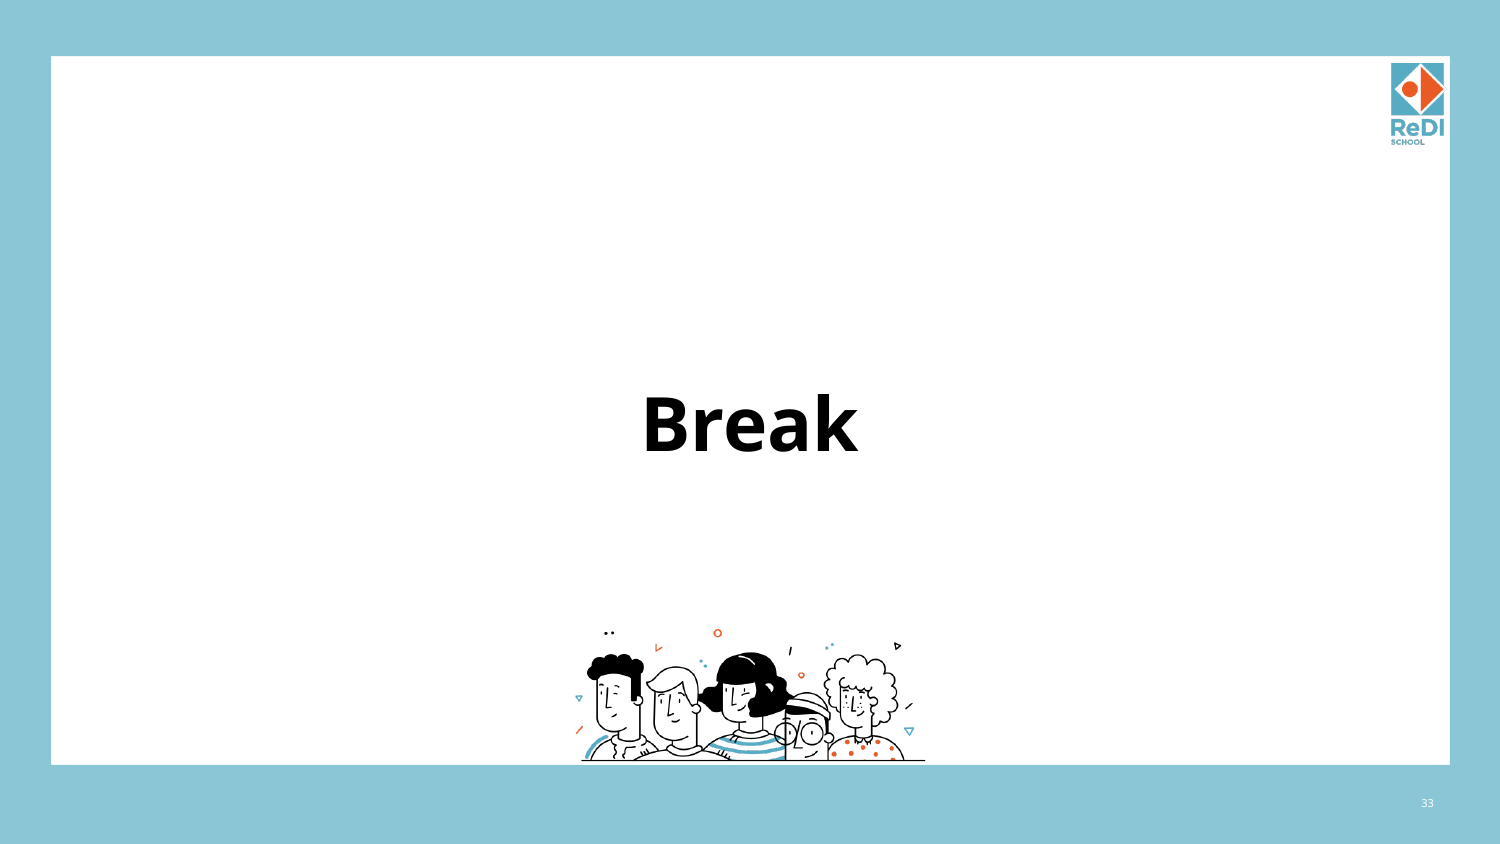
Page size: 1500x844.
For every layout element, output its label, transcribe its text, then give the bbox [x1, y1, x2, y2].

slide_number ‹#› [1388, 781, 1449, 827]
picture [574, 628, 926, 766]
picture [1391, 63, 1447, 145]
title Break [51, 352, 1449, 491]
